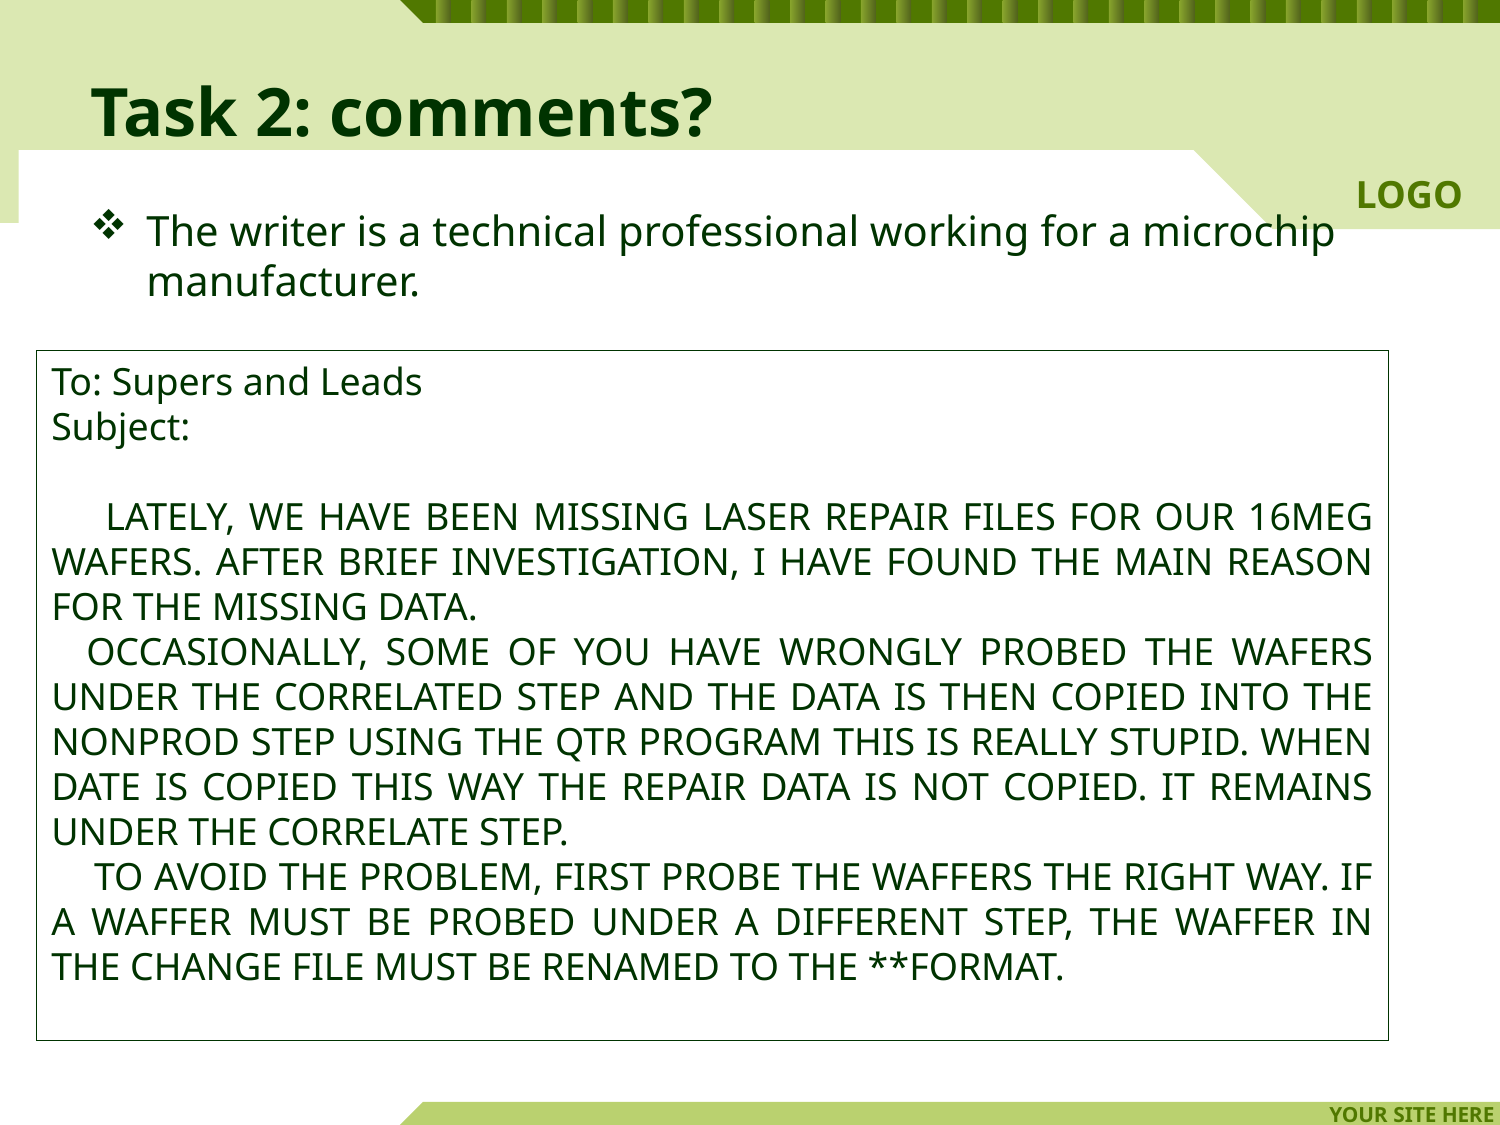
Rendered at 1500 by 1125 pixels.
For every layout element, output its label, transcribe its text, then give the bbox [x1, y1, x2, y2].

text_box To: Supers and Leads Subject: LATELY, WE HAVE BEEN MISSING LASER REPAIR FILES FOR OUR 16MEG WAFERS. AFTER BRIEF INVESTIGATION, I HAVE FOUND THE MAIN REASON FOR THE MISSING DATA. OCCASIONALLY, SOME OF YOU HAVE WRONGLY PROBED THE WAFERS UNDER THE CORRELATED STEP AND THE DATA IS THEN COPIED INTO THE NONPROD STEP USING THE QTR PROGRAM THIS IS REALLY STUPID. WHEN DATE IS COPIED THIS WAY THE REPAIR DATA IS NOT COPIED. IT REMAINS UNDER THE CORRELATE STEP. TO AVOID THE PROBLEM, FIRST PROBE THE WAFFERS THE RIGHT WAY. IF A WAFFER MUST BE PROBED UNDER A DIFFERENT STEP, THE WAFFER IN THE CHANGE FILE MUST BE RENAMED TO THE **FORMAT. [36, 350, 1389, 1041]
list The writer is a technical professional working for a microchip manufacturer. [75, 197, 1425, 357]
title Task 2: comments? [75, 99, 1363, 197]
